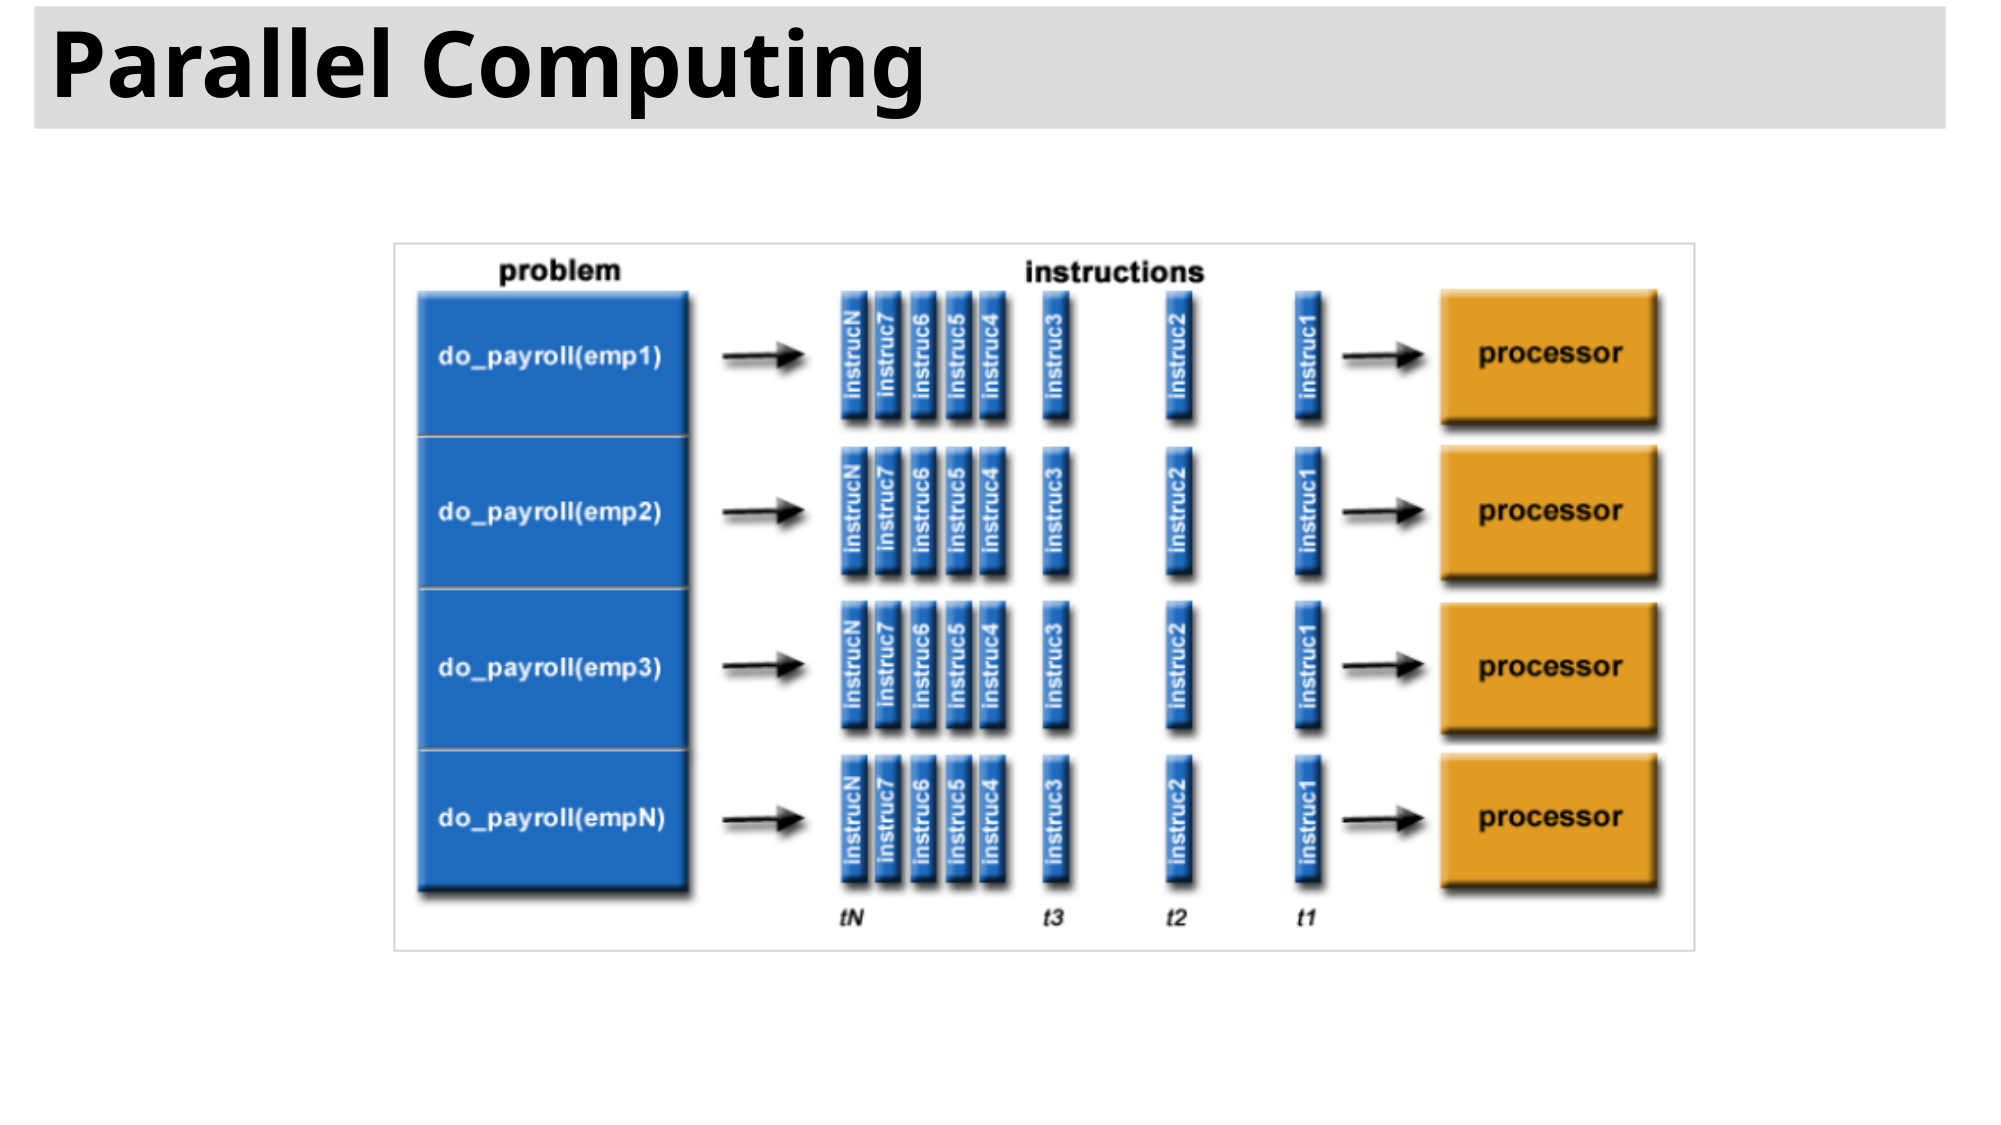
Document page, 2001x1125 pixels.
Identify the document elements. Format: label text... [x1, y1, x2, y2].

title Parallel Computing [34, 6, 1946, 129]
picture [392, 229, 1703, 961]
